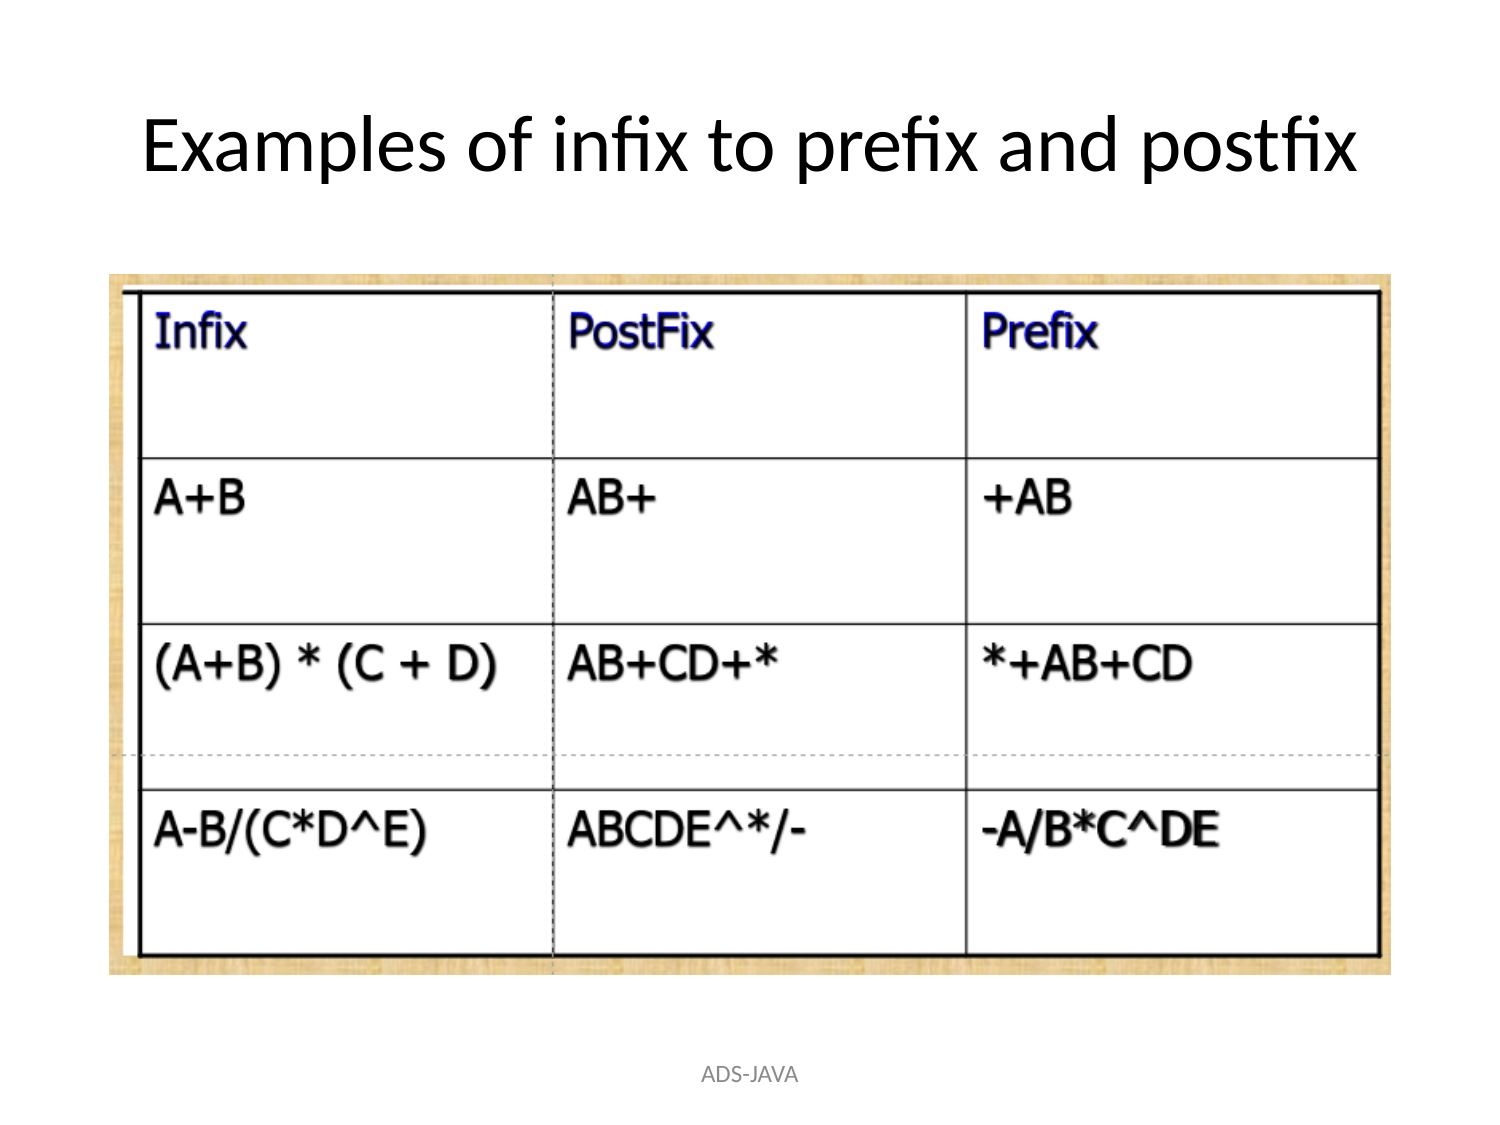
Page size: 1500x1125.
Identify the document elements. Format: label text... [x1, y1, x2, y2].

title Examples of infix to prefix and postfix [75, 45, 1425, 233]
footer ADS-JAVA [512, 1042, 988, 1103]
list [108, 274, 1392, 976]
